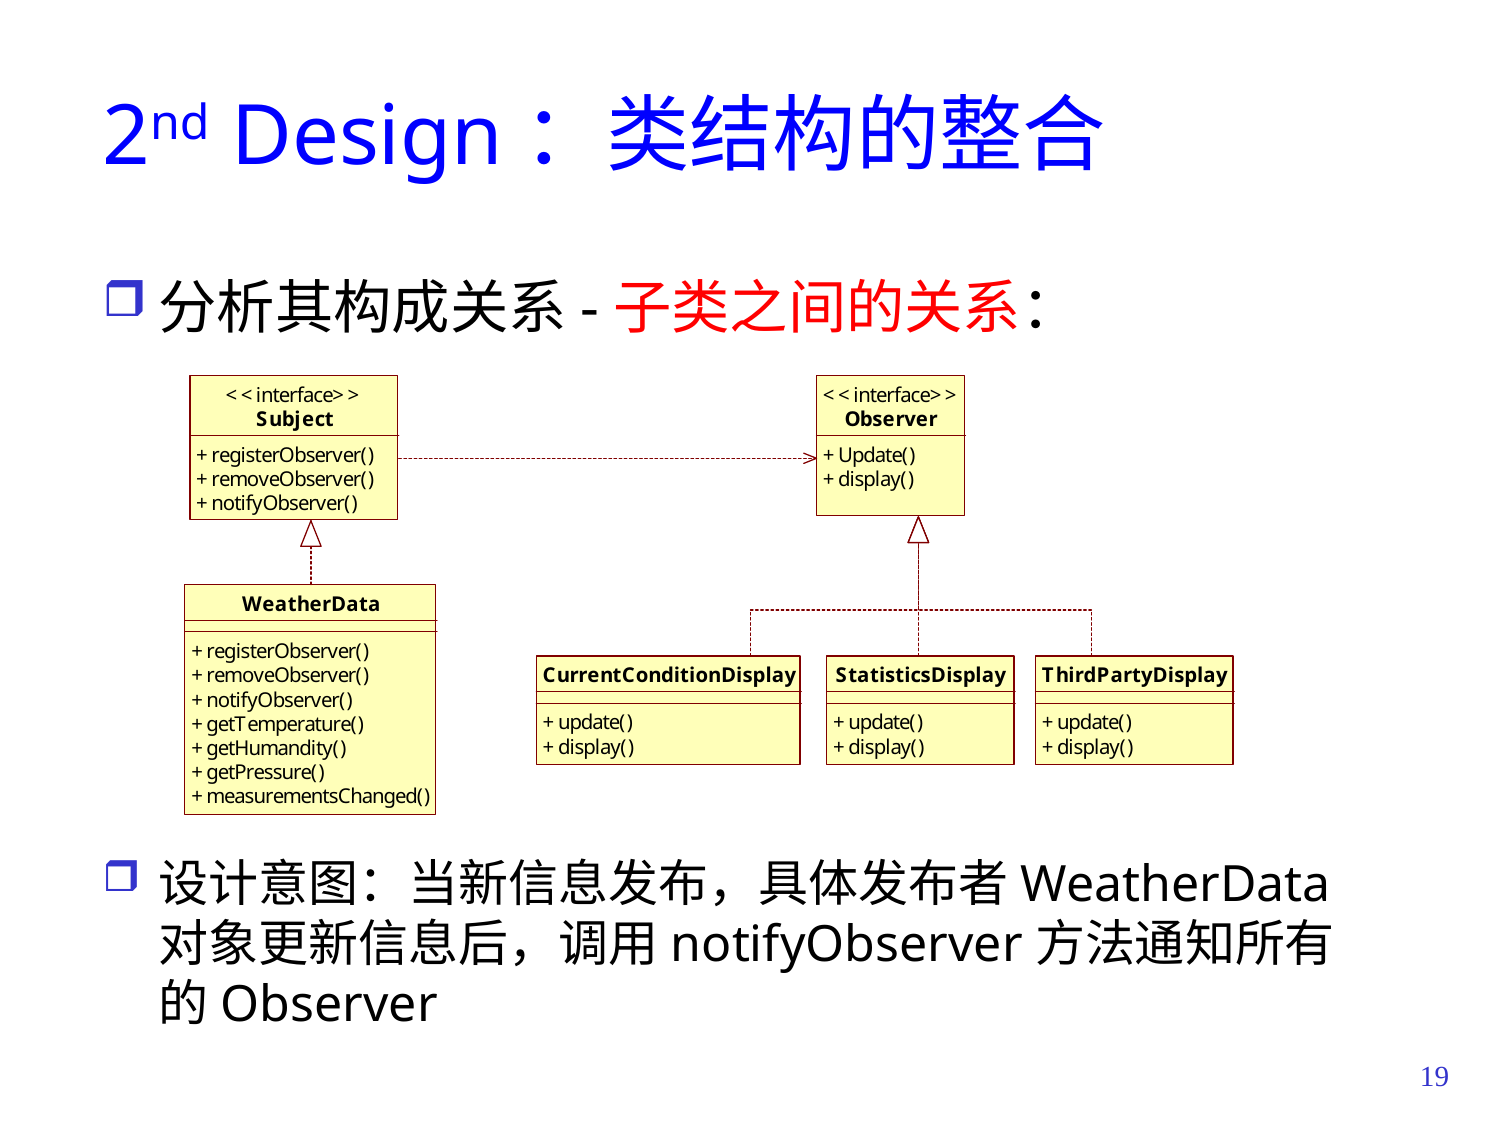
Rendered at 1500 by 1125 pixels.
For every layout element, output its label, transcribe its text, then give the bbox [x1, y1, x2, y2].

picture [159, 349, 1260, 842]
slide_number 19 [1364, 1049, 1465, 1125]
title 2nd Design：类结构的整合 [87, 37, 1363, 225]
list 分析其构成关系-子类之间的关系： 设计意图：当新信息发布，具体发布者WeatherData对象更新信息后，调用notifyObserver方法通知所有的Observer [87, 262, 1363, 1025]
